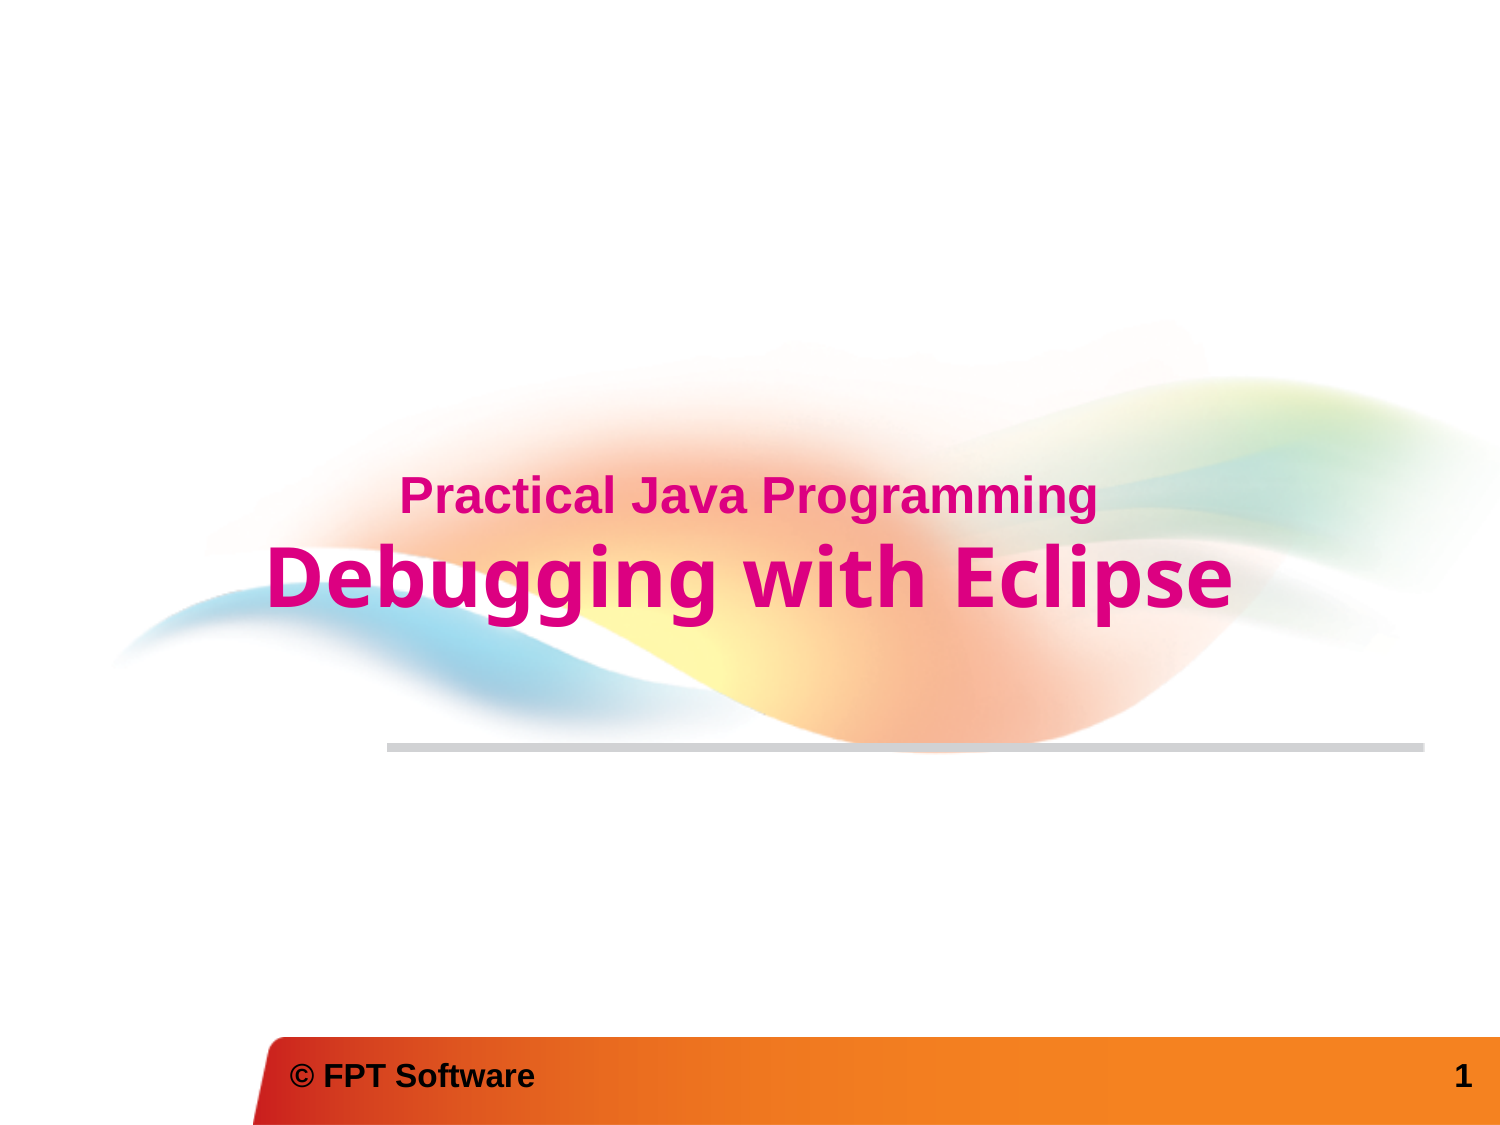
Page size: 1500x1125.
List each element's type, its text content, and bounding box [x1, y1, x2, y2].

text_box Practical Java Programming Debugging with Eclipse [182, 391, 1318, 664]
picture [99, 317, 1500, 899]
picture [253, 1037, 1500, 1125]
